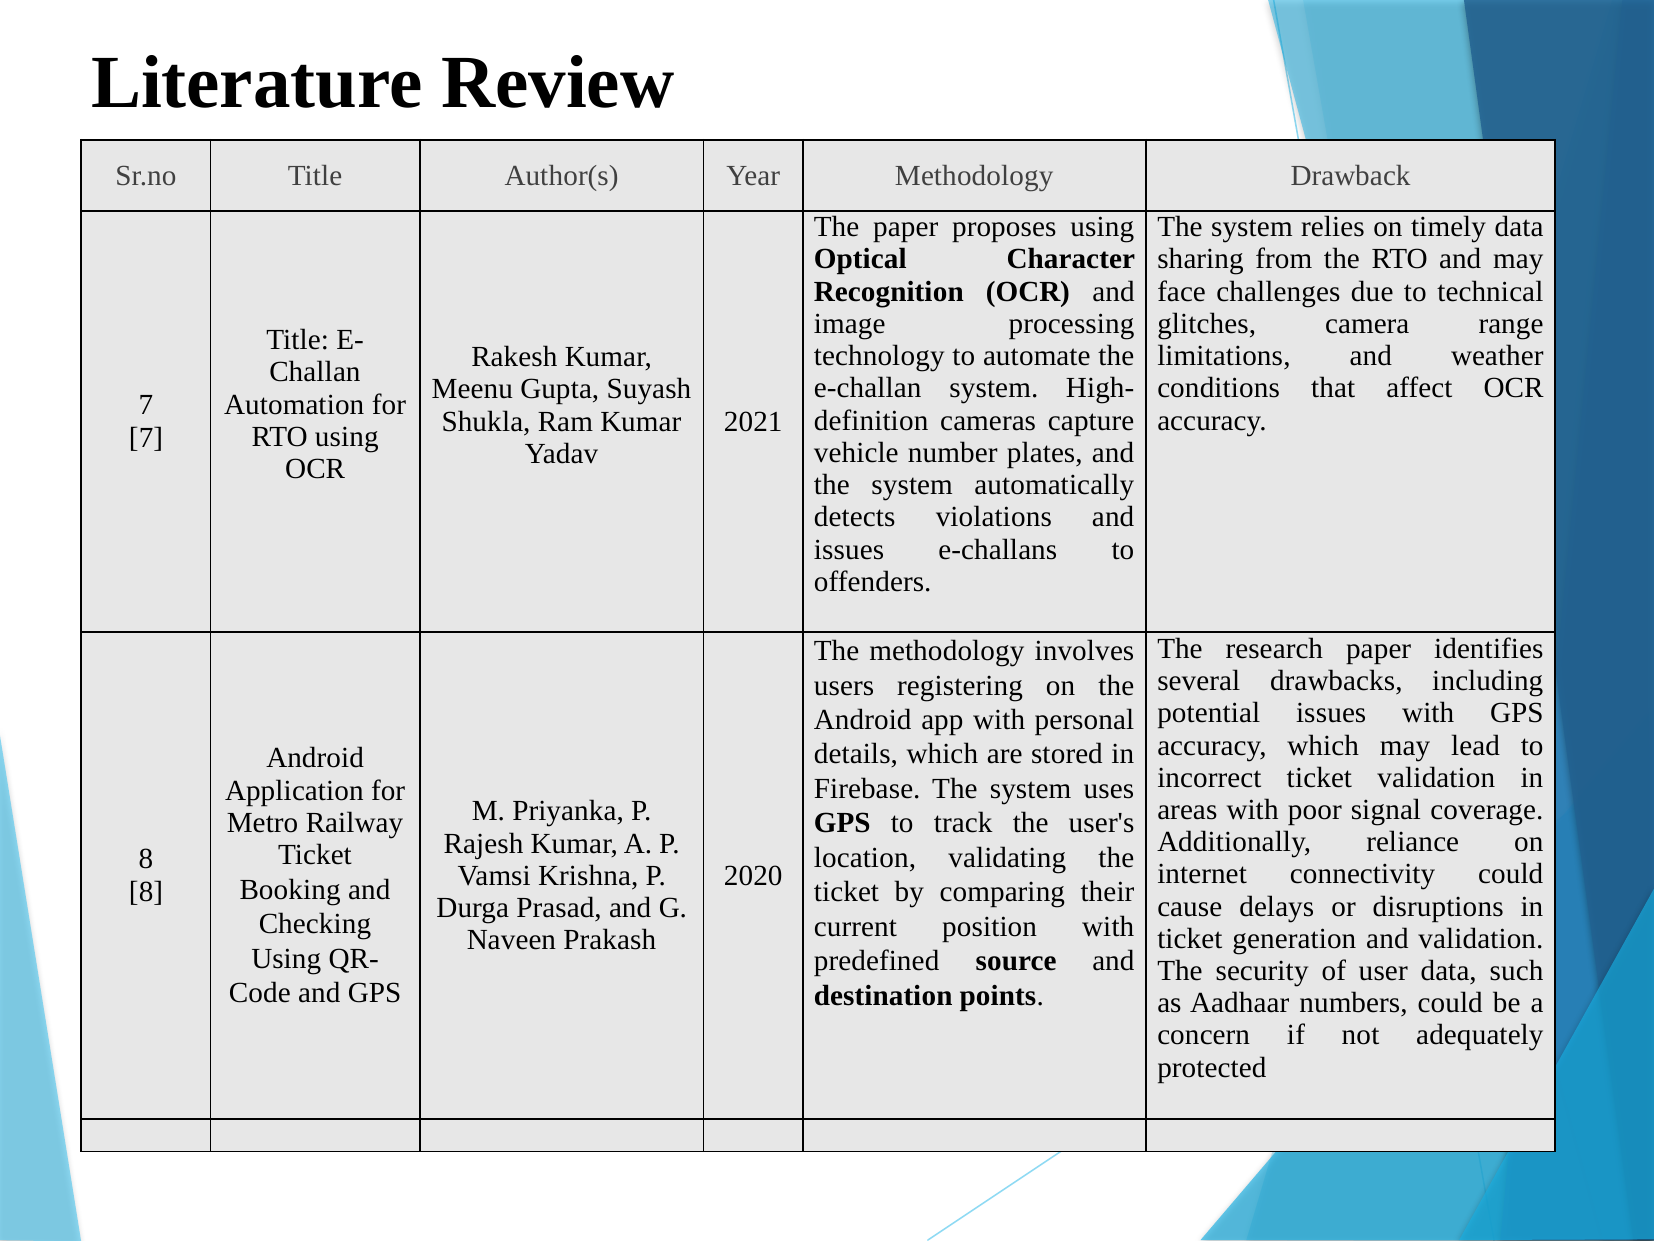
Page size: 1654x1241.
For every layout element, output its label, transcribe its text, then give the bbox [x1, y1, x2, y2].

table_cell [804, 1120, 1145, 1151]
table_cell The paper proposes using Optical Character Recognition (OCR) and image processing technology to automate the e-challan system. High-definition cameras capture vehicle number plates, and the system automatically detects violations and issues e-challans to offenders. [804, 212, 1145, 631]
table_cell 2020 [704, 633, 802, 1118]
table_cell M. Priyanka, P. Rajesh Kumar, A. P. Vamsi Krishna, P. Durga Prasad, and G. Naveen Prakash [421, 633, 703, 1118]
table_header Sr.no [82, 141, 210, 210]
table_cell Title: E-Challan Automation for RTO using OCR [211, 212, 419, 631]
table_header Author(s) [421, 141, 703, 210]
table_cell 7 [7] [82, 212, 210, 631]
table_header Drawback [1147, 141, 1554, 210]
table_cell [82, 1120, 210, 1151]
table_cell [704, 1120, 802, 1151]
title Literature Review [76, 25, 1564, 122]
table_cell The methodology involves users registering on the Android app with personal details, which are stored in Firebase. The system uses GPS to track the user's location, validating the ticket by comparing their current position with predefined source and destination points. [804, 633, 1145, 1118]
table_cell Rakesh Kumar, Meenu Gupta, Suyash Shukla, Ram Kumar Yadav [421, 212, 703, 631]
table_header Year [704, 141, 802, 210]
table_cell Android Application for Metro Railway Ticket Booking and Checking Using QR-Code and GPS [211, 633, 419, 1118]
table_cell The research paper identifies several drawbacks, including potential issues with GPS accuracy, which may lead to incorrect ticket validation in areas with poor signal coverage. Additionally, reliance on internet connectivity could cause delays or disruptions in ticket generation and validation. The security of user data, such as Aadhaar numbers, could be a concern if not adequately protected [1147, 633, 1554, 1118]
table_header Methodology [804, 141, 1145, 210]
table_cell 2021 [704, 212, 802, 631]
table_cell [211, 1120, 419, 1151]
table_header Title [211, 141, 419, 210]
table_cell 8 [8] [82, 633, 210, 1118]
table_cell [421, 1120, 703, 1151]
table_cell [1147, 1120, 1554, 1151]
table_cell The system relies on timely data sharing from the RTO and may face challenges due to technical glitches, camera range limitations, and weather conditions that affect OCR accuracy. [1147, 212, 1554, 631]
